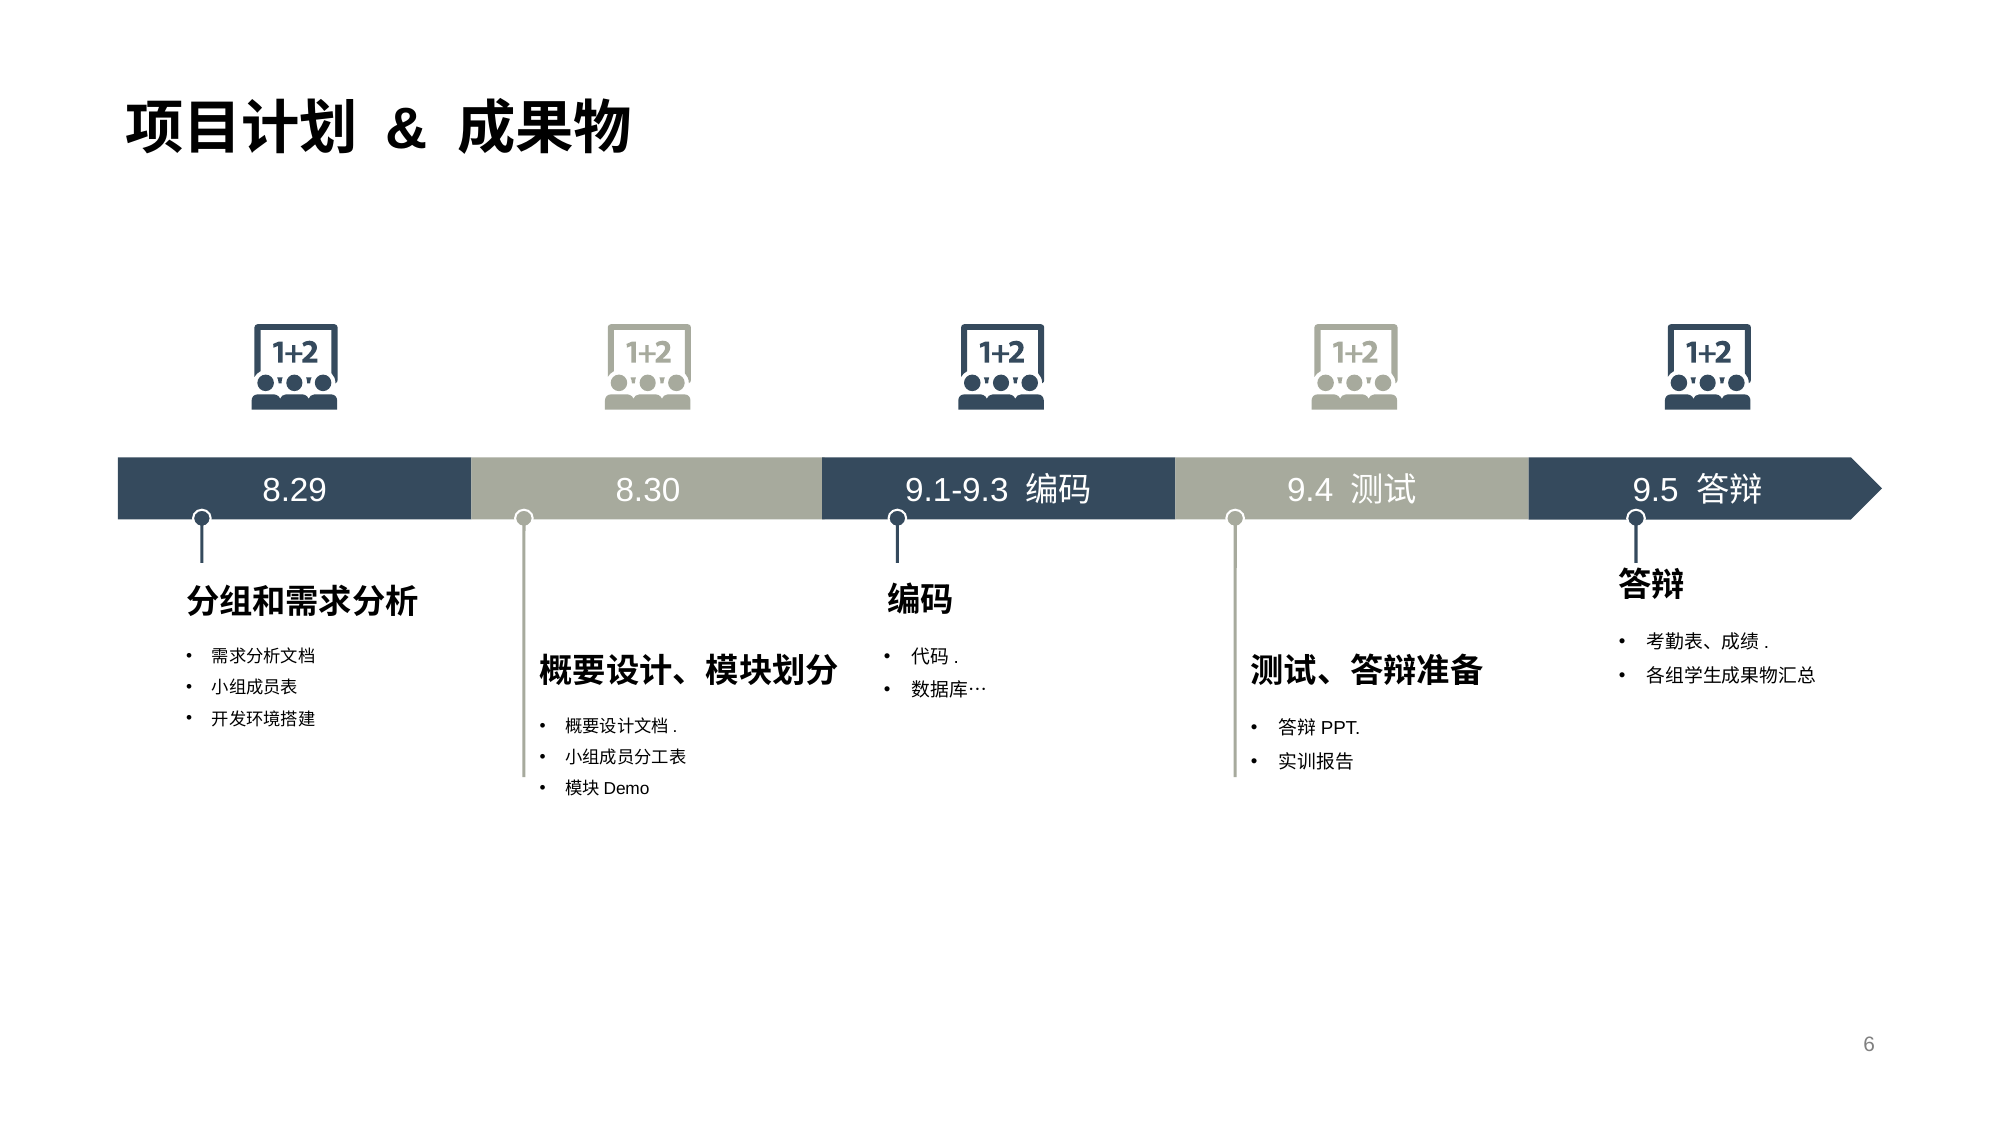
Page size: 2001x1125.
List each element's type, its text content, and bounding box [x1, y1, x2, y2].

text_box 9.1-9.3 编码 [822, 457, 1175, 520]
text_box 代码. 数据库… [868, 625, 1145, 734]
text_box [1627, 509, 1645, 563]
text_box [250, 323, 339, 411]
text_box 概要设计、模块划分 [533, 630, 801, 696]
title 项目计划 & 成果物 [109, 0, 1890, 169]
text_box 概要设计文档. 小组成员分工表 模块Demo [524, 696, 801, 806]
text_box 8.29 [117, 457, 471, 520]
text_box 9.4 测试 [1175, 457, 1528, 520]
text_box [1663, 323, 1752, 411]
text_box 8.30 [471, 457, 822, 520]
text_box 编码 [872, 558, 1148, 626]
text_box [603, 323, 692, 411]
text_box 答辩PPT. 实训报告 [1236, 696, 1512, 806]
text_box [193, 509, 211, 527]
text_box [1226, 509, 1244, 778]
text_box [957, 323, 1046, 411]
slide_number 6 [1412, 1025, 1890, 1060]
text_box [515, 509, 533, 778]
text_box [1310, 323, 1399, 411]
text_box 分组和需求分析 [171, 560, 447, 627]
text_box 测试、答辩准备 [1244, 630, 1512, 696]
text_box 考勤表、成绩. 各组学生成果物汇总 [1603, 610, 1880, 720]
text_box 需求分析文档 小组成员表 开发环境搭建 [171, 627, 447, 737]
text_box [888, 509, 907, 563]
text_box 9.5 答辩 [1528, 456, 1883, 521]
text_box 答辩 [1603, 543, 1880, 610]
